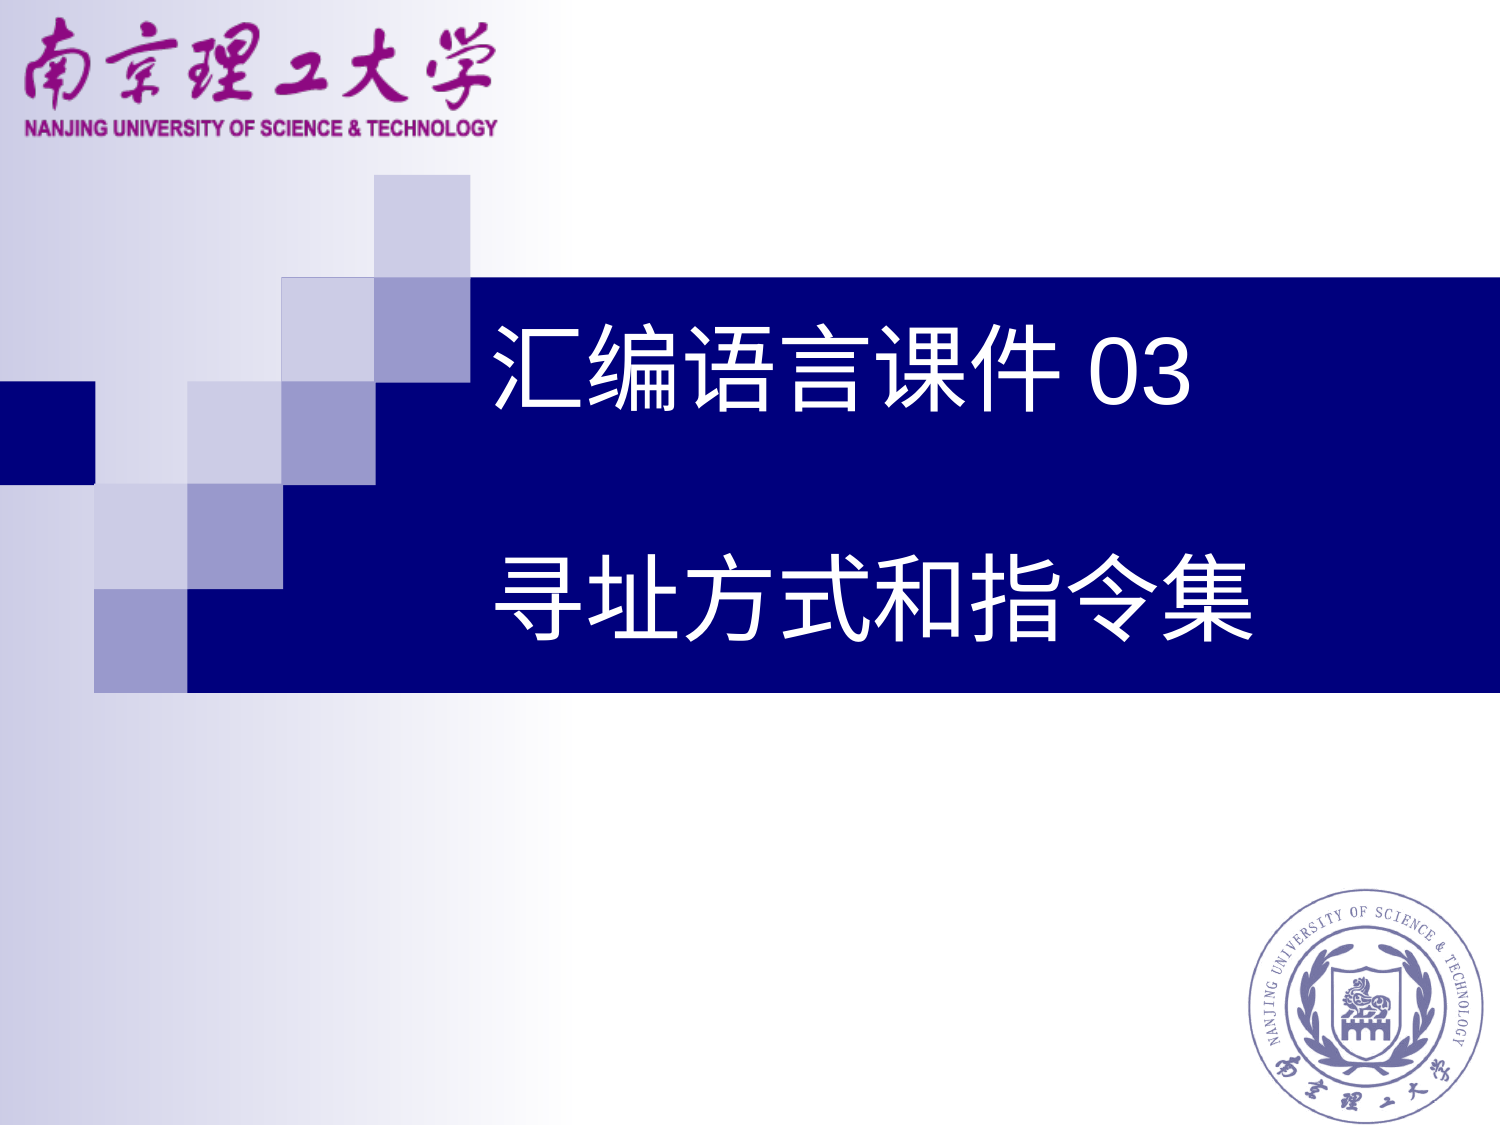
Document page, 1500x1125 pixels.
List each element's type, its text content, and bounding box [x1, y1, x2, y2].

title 汇编语言课件03 寻址方式和指令集 [474, 299, 1476, 663]
picture [0, 0, 499, 155]
